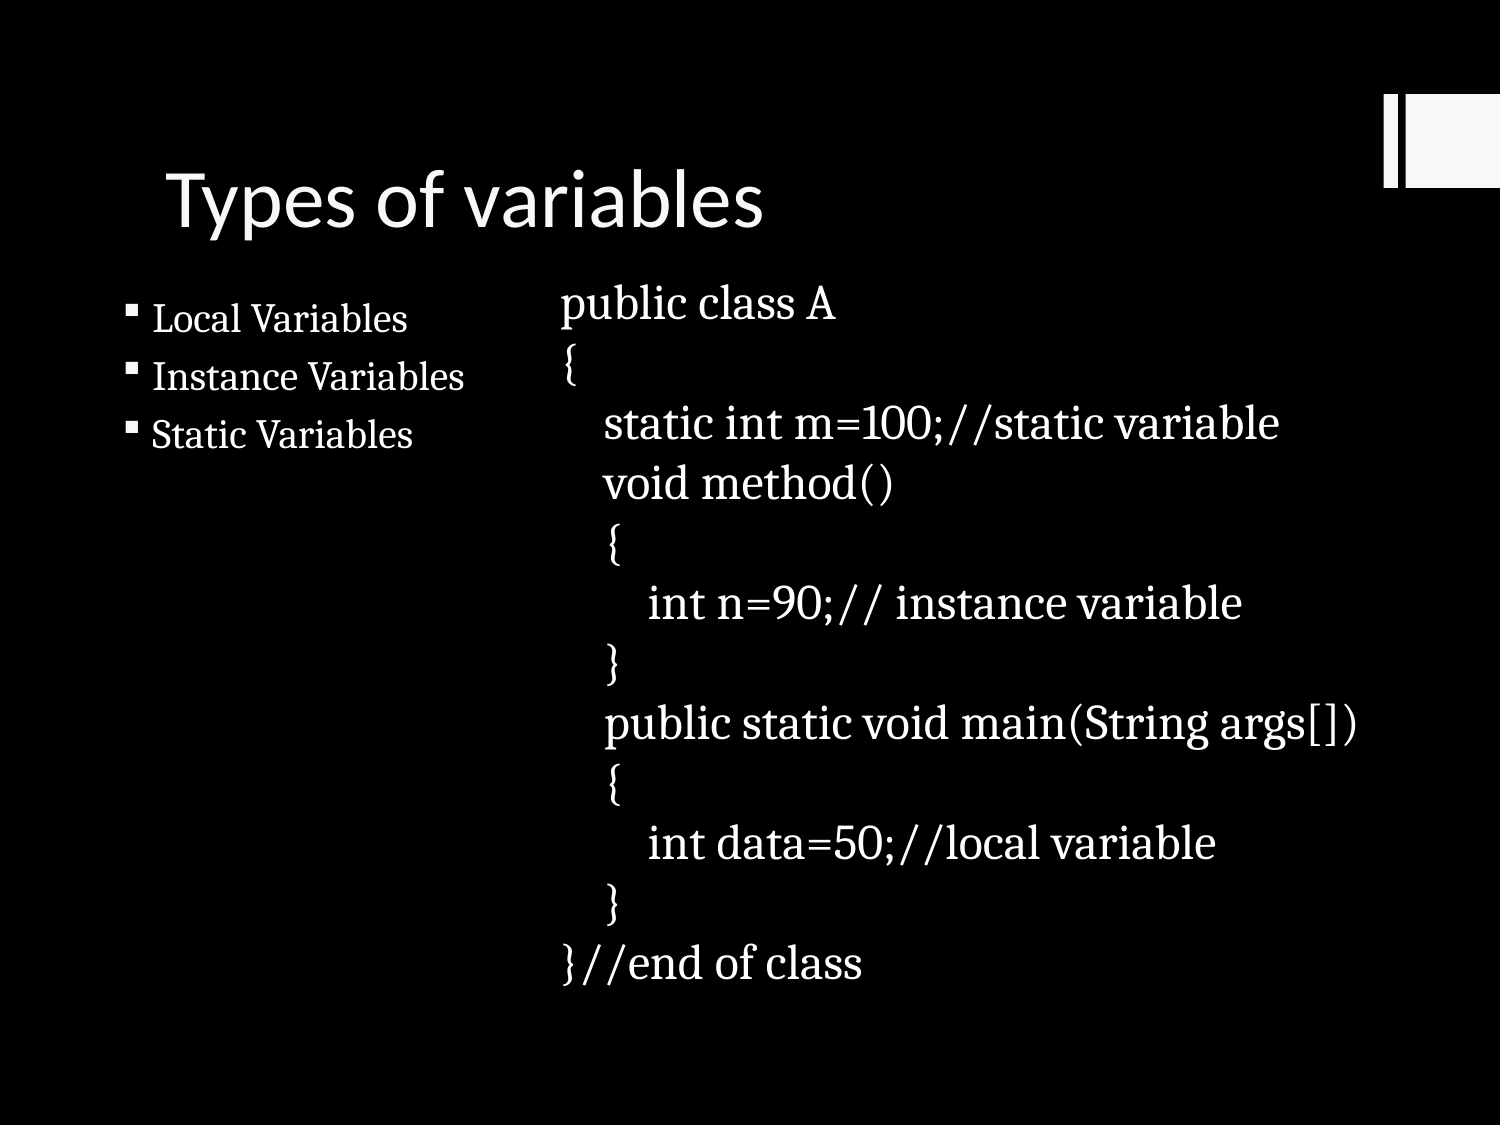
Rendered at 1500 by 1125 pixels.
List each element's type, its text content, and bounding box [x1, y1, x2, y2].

text_box public class A { static int m=100;//static variable void method() { int n=90;// instance variable } public static void main(String args[]) { int data=50;//local variable } }//end of class [537, 262, 1450, 998]
list Local Variables Instance Variables Static Variables [99, 282, 500, 1121]
title Types of variables [150, 62, 1350, 252]
